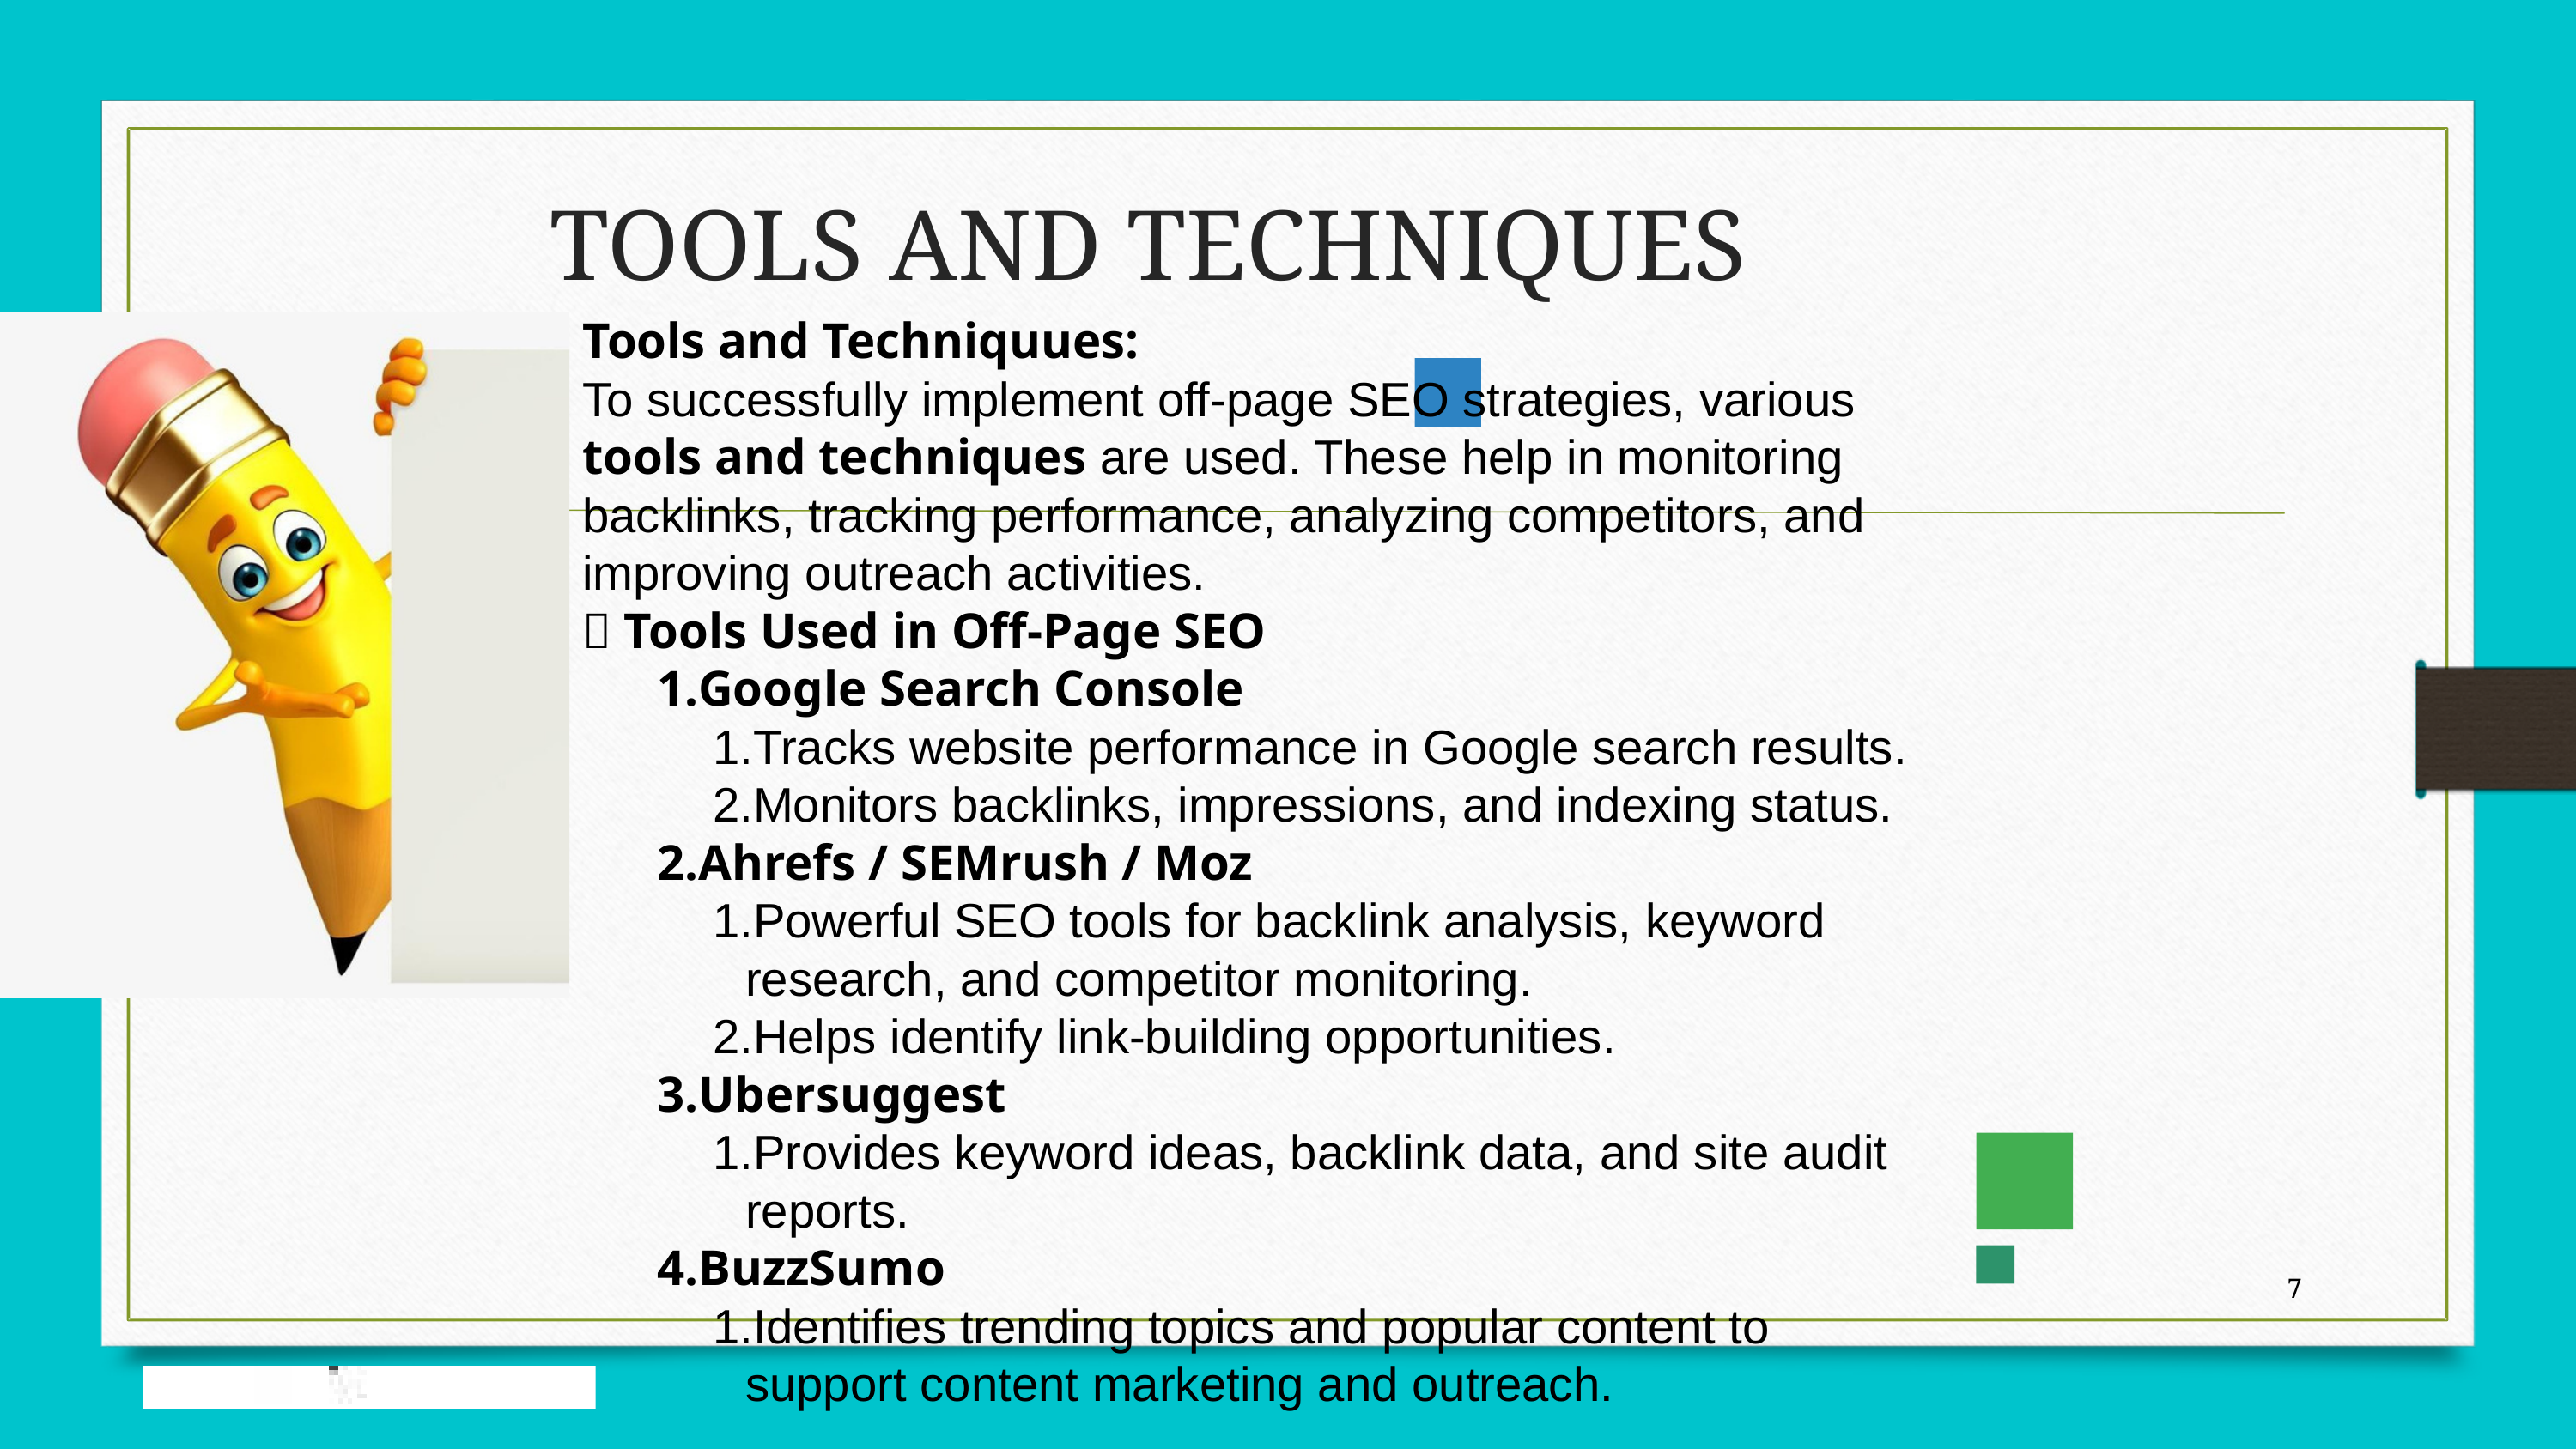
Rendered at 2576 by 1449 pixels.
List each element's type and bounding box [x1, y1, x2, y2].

text_box [118, 180, 2181, 303]
text_box [0, 802, 2576, 1449]
text_box [126, 126, 2449, 1322]
text_box [1414, 357, 1482, 427]
text_box [0, 0, 2576, 664]
text_box [0, 312, 570, 998]
text_box [2415, 665, 2576, 795]
text_box [1976, 1132, 2074, 1230]
text_box [143, 1366, 596, 1409]
text_box [1976, 1245, 2015, 1284]
text_box [2187, 1256, 2303, 1320]
